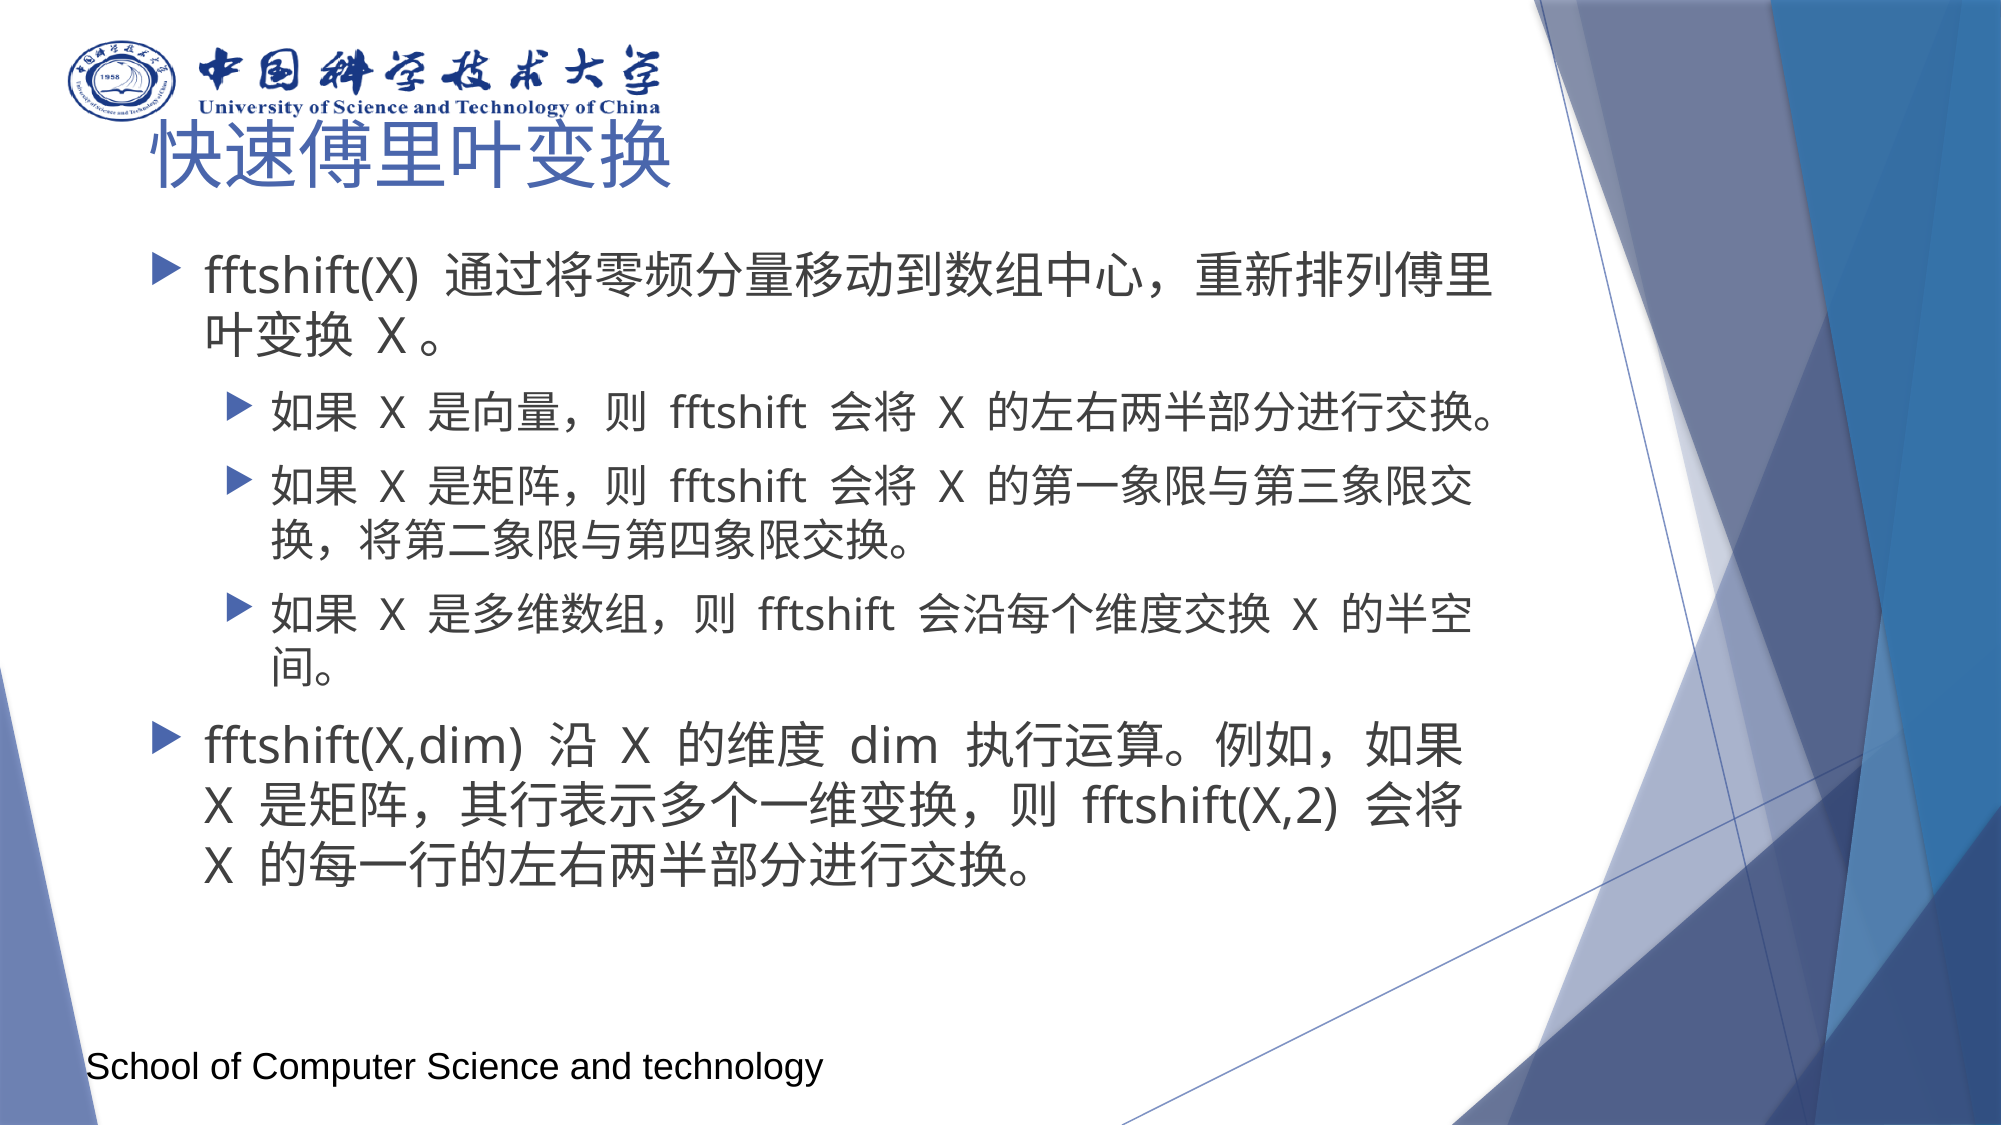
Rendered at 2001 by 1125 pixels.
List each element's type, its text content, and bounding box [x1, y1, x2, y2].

title 快速傅里叶变换 [133, 99, 1522, 236]
picture [23, 18, 706, 144]
list fftshift(X) 通过将零频分量移动到数组中心，重新排列傅里叶变换 X。 如果 X 是向量，则 fftshift 会将 X 的左右两半部分进行交换。 如果 X 是矩阵，则 fftshift 会将 X 的第一象限与第三象限交换，将第二象限与第四象限交换。 如果 X 是多维数组，则 fftshift 会沿每个维度交换 X 的半空间。 fftshift(X,dim) 沿 X 的维度 dim 执行运算。例如，如果 X 是矩阵，其行表示多个一维变换，则 fftshift(X,2) 会将 X 的每一行的左右两半部分进行交换。 [133, 236, 1522, 992]
